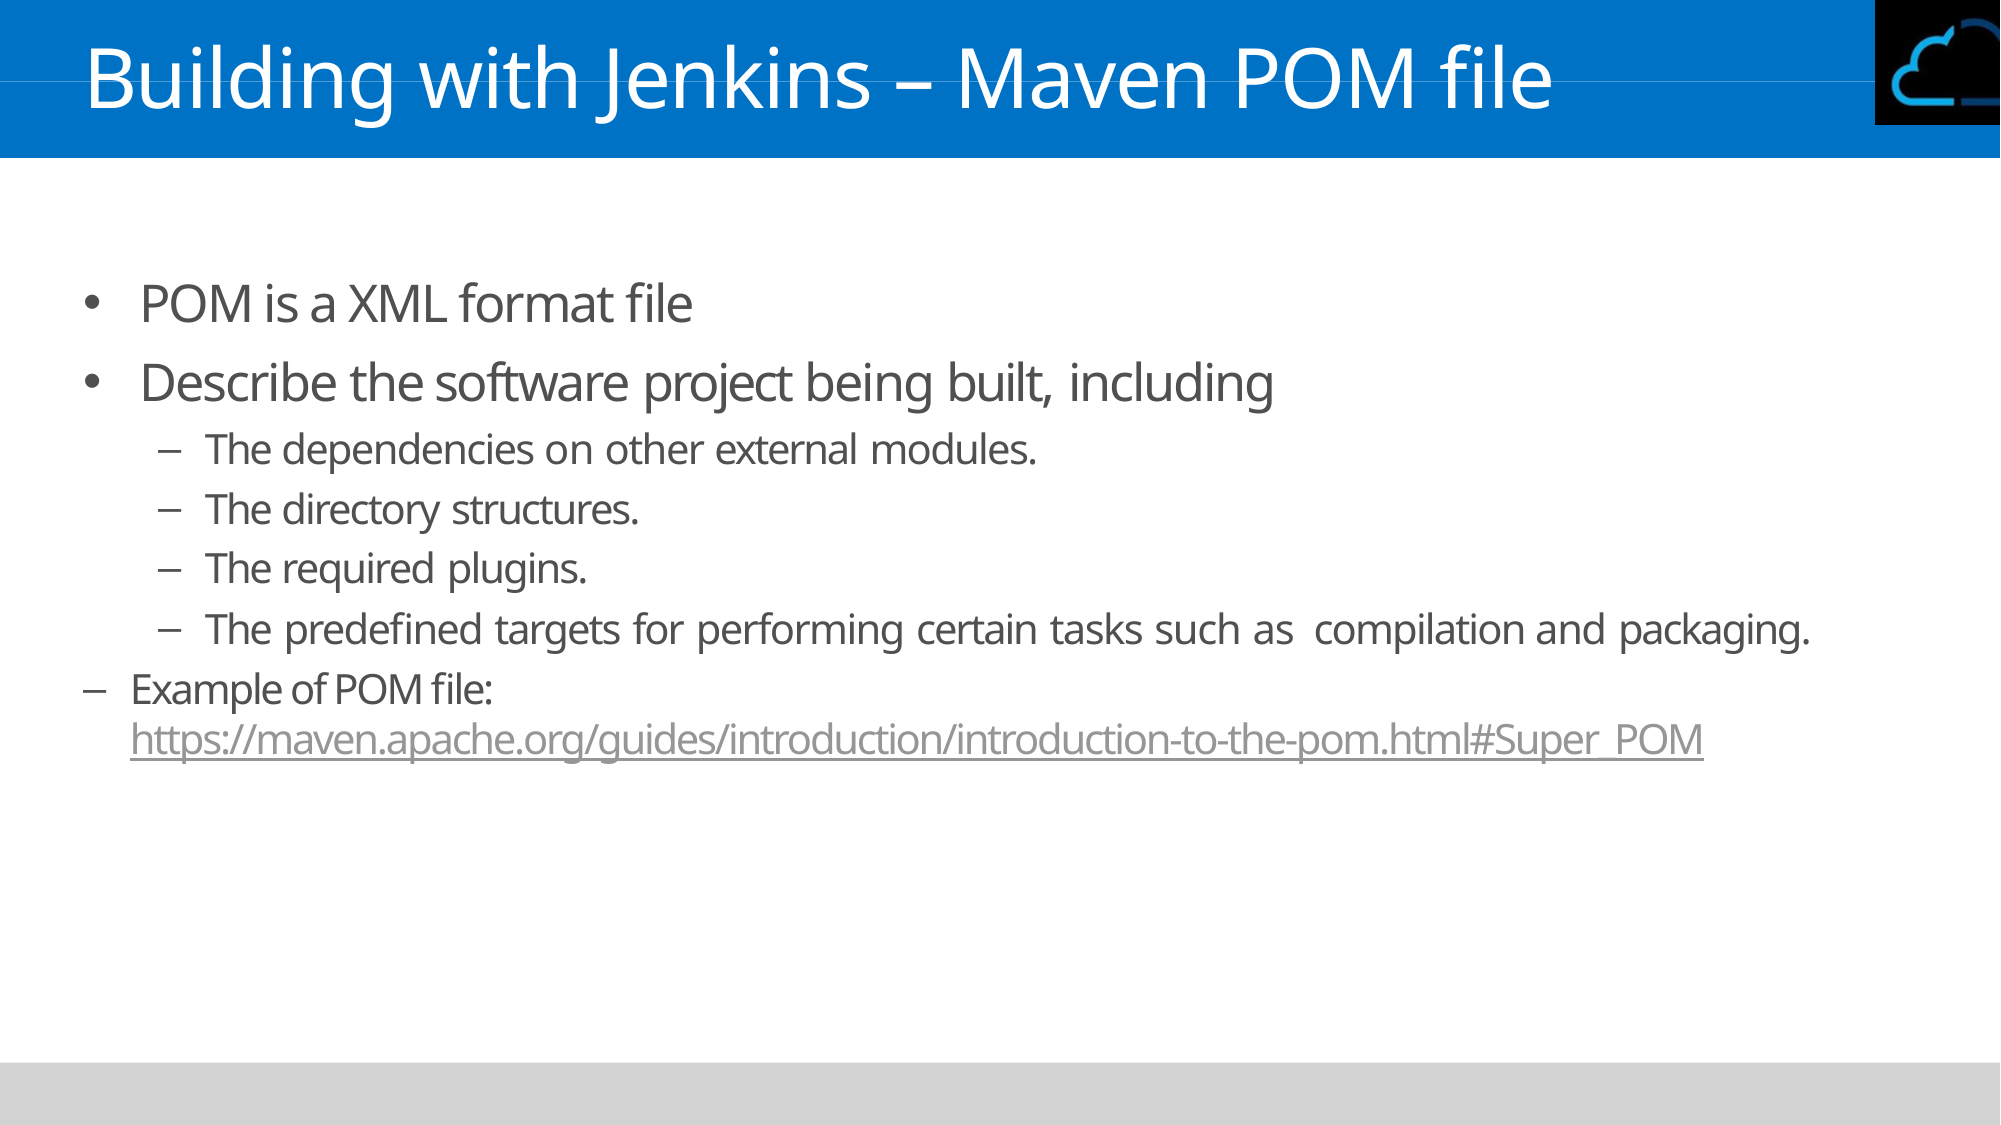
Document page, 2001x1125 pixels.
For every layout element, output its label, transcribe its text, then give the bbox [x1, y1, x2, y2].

text_box POM is a XML format file Describe the software project being built, including The dependencies on other external modules. The directory structures. The required plugins. The predefined targets for performing certain tasks such as compilation and packaging. Example of POM file: https://maven.apache.org/guides/introduction/introduction-to-the-pom.html#Super_POM [80, 254, 1917, 831]
title Building with Jenkins – Maven POM file [20, 20, 1869, 127]
picture [1874, 0, 2000, 126]
